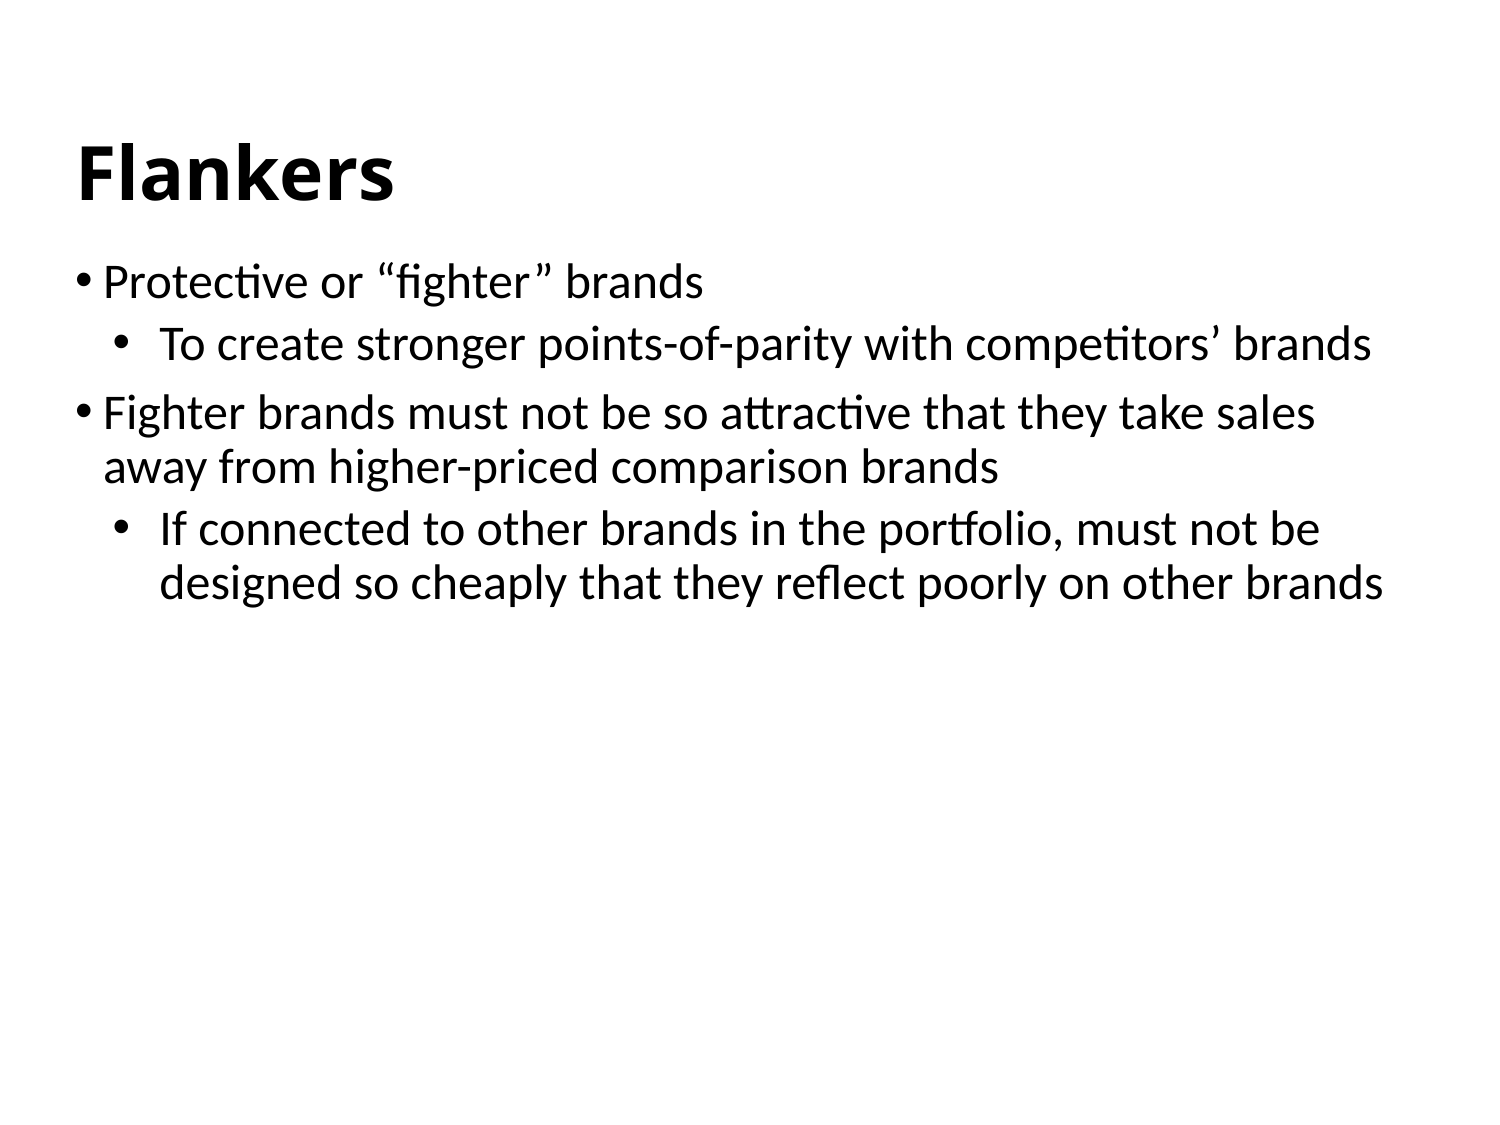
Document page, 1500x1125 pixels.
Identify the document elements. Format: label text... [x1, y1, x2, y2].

title Flankers [75, 35, 1425, 216]
list Protective or “fighter” brands To create stronger points-of-parity with competitors’ brands Fighter brands must not be so attractive that they take sales away from higher-priced comparison brands If connected to other brands in the portfolio, must not be designed so cheaply that they reflect poorly on other brands [75, 255, 1425, 983]
